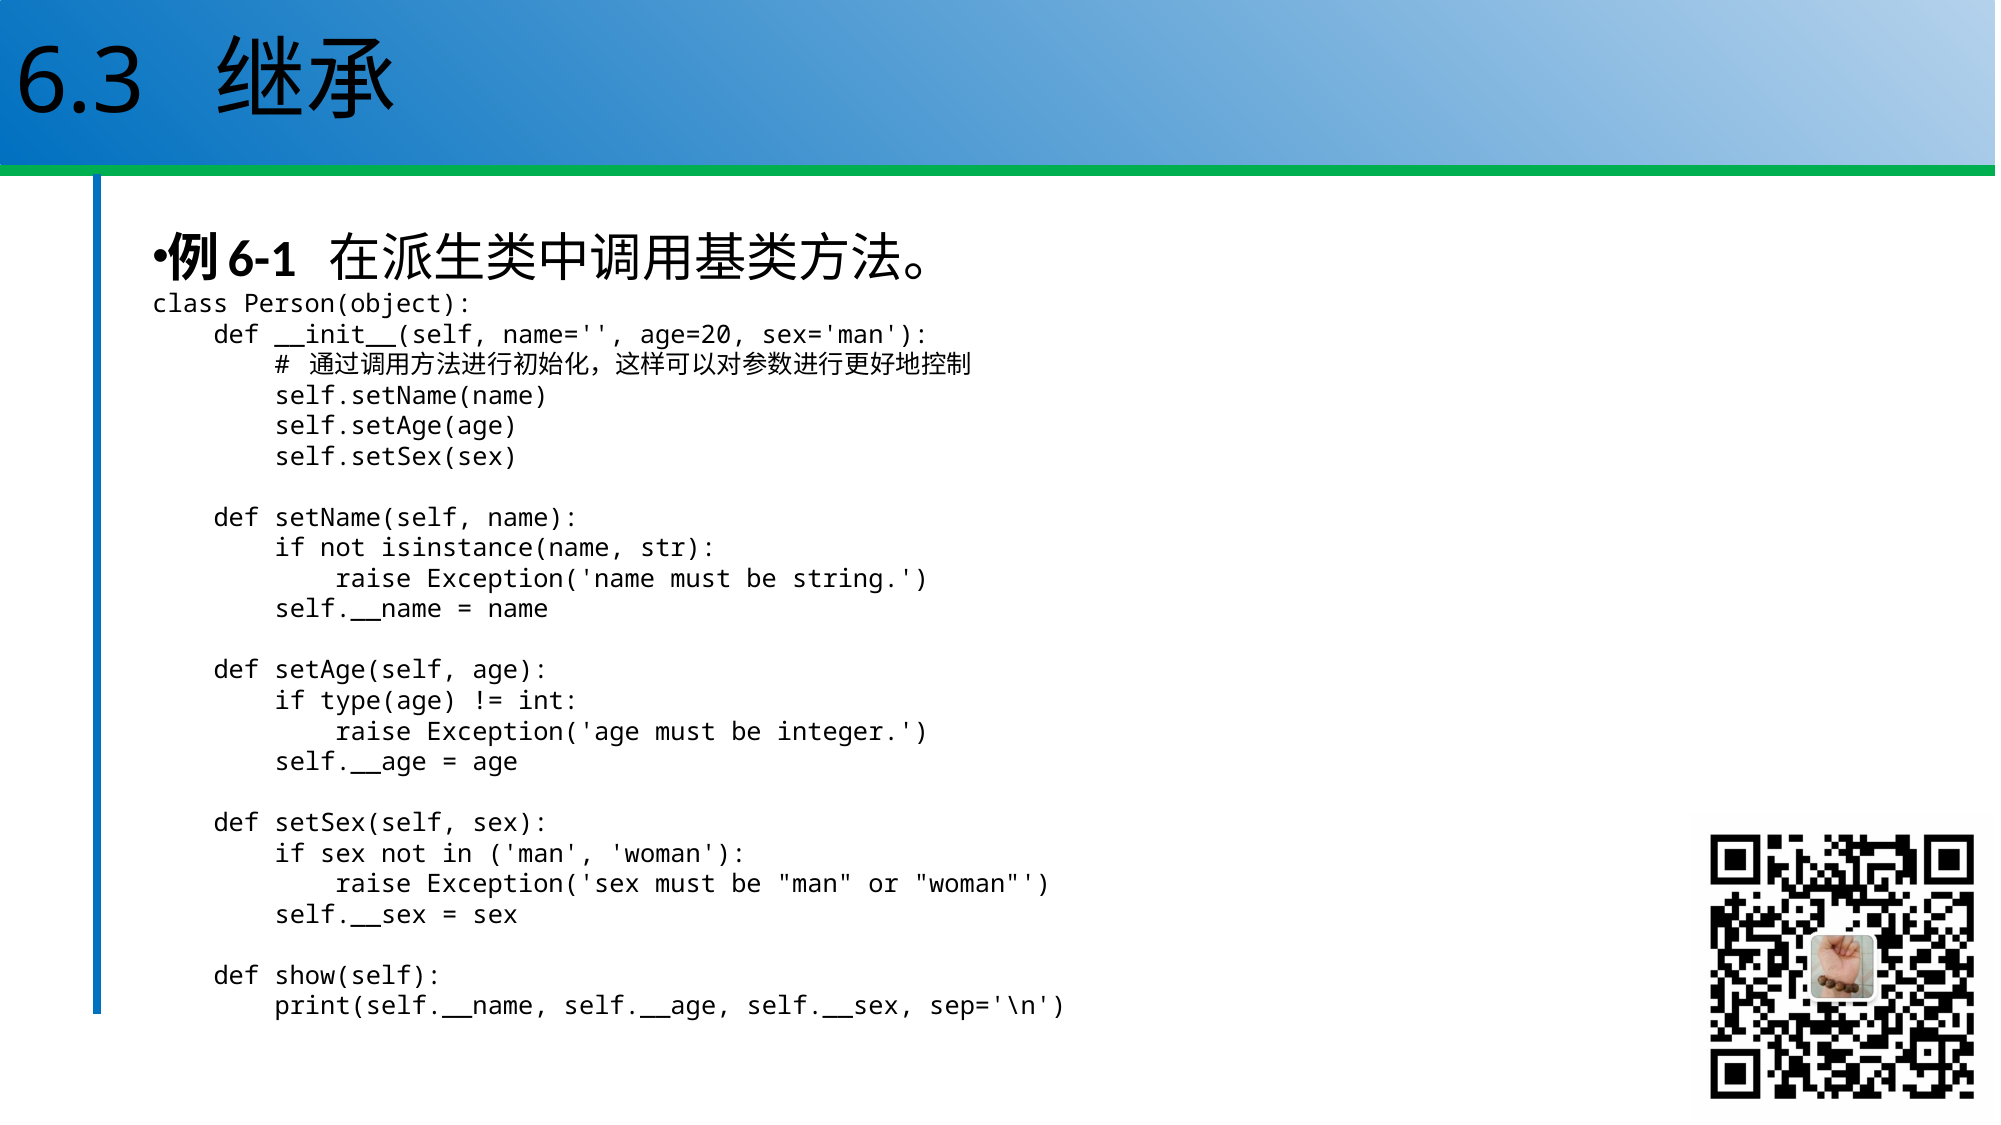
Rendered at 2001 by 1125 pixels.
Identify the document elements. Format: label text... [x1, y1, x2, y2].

title 6.3 继承 [0, 0, 1995, 165]
picture [1689, 813, 1995, 1120]
slide_number [1412, 1042, 1863, 1103]
list 例6-1 在派生类中调用基类方法。 class Person(object): def __init__(self, name='', age=20, sex='man'): # 通过调用方法进行初始化，这样可以对参数进行更好地控制 self.setName(name) self.setAge(age) self.setSex(sex) def setName(self, name): if not isinstance(name, str): raise Exception('name must be string.') self.__name = name def setAge(self, age): if type(age) != int: raise Exception('age must be integer.') self.__age = age def setSex(self, sex): if sex not in ('man', 'woman'): raise Exception('sex must be "man" or "woman"') self.__sex = sex def show(self): print(self.__name, self.__age, self.__sex, sep='\n') [137, 216, 1863, 1029]
